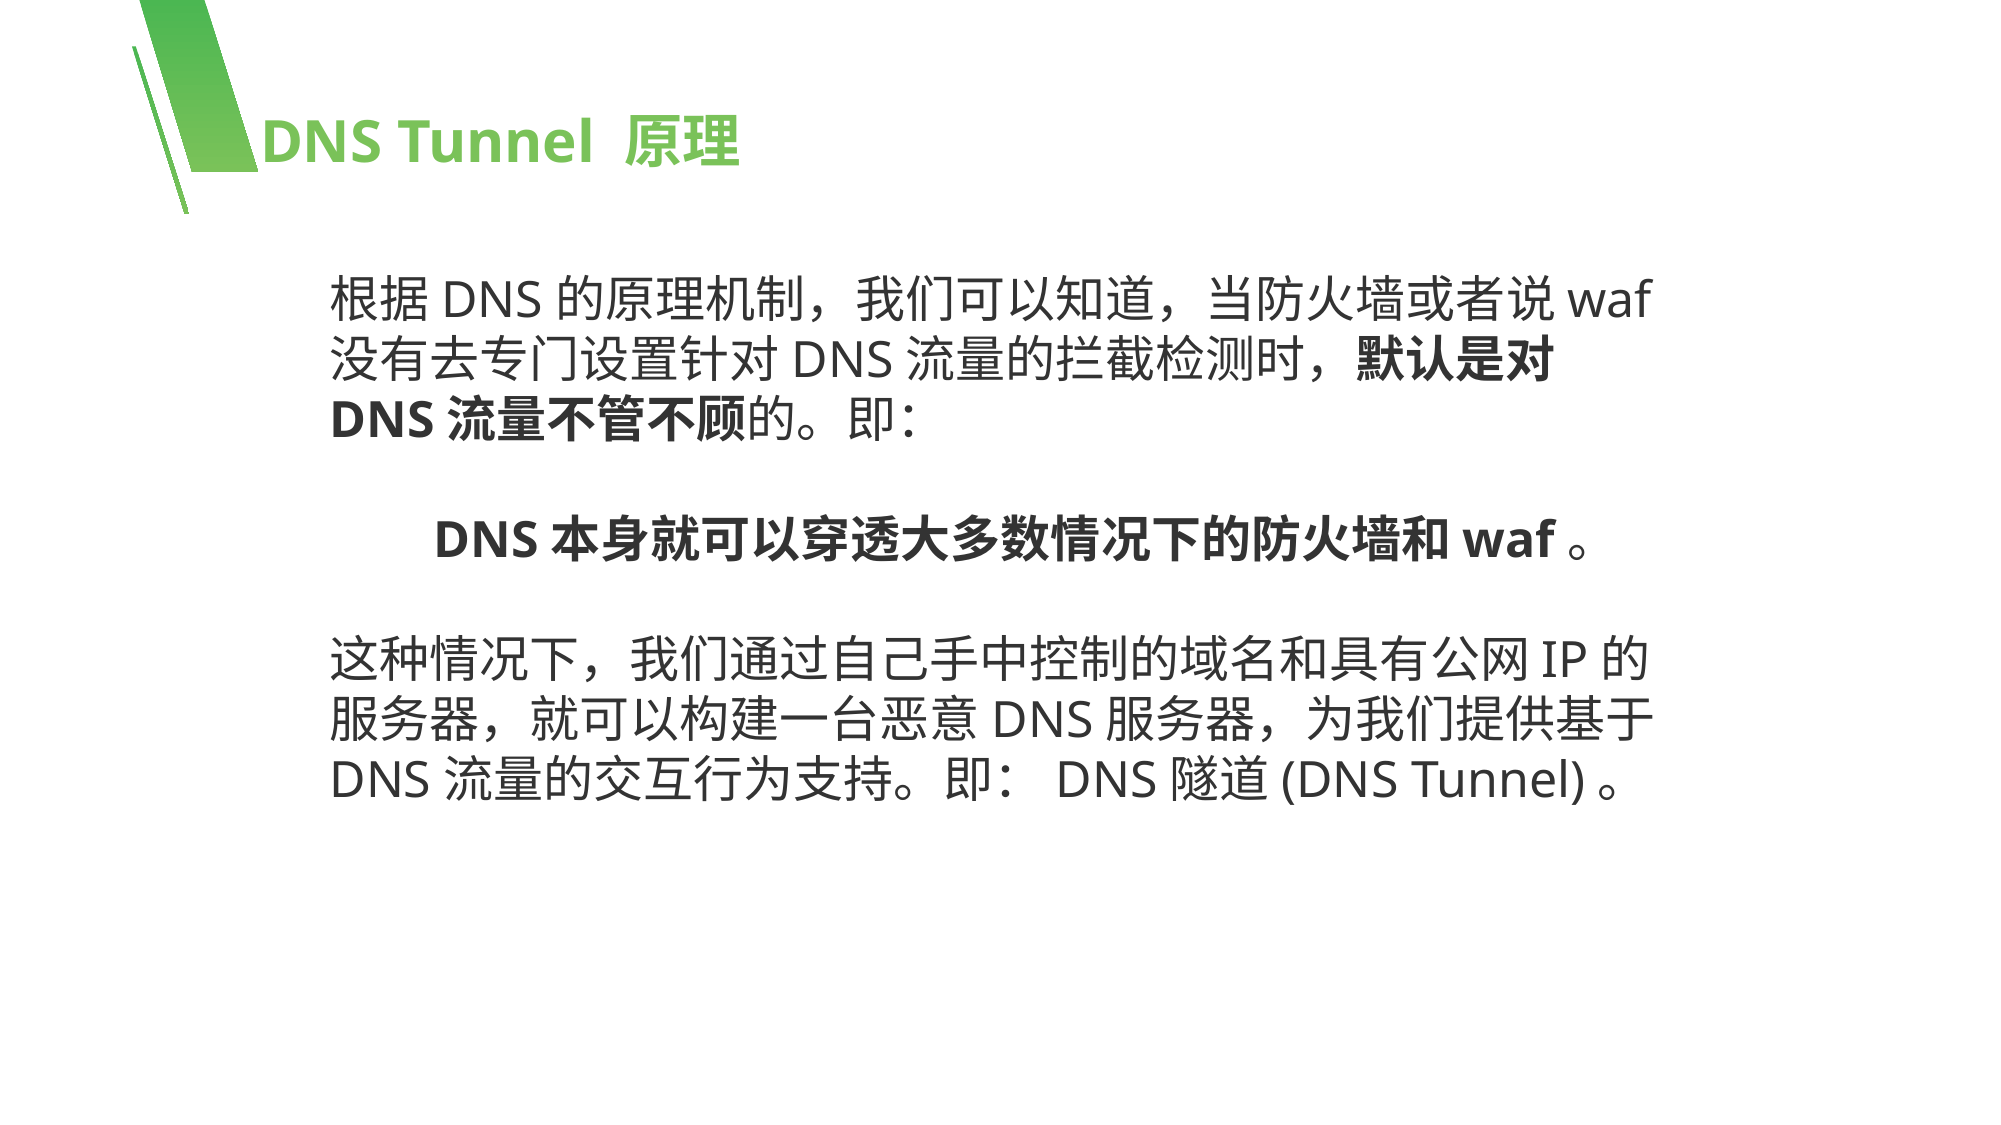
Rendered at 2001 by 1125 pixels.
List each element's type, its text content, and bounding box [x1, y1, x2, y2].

text_box DNS Tunnel 原理 [245, 96, 756, 182]
text_box 根据DNS的原理机制，我们可以知道，当防火墙或者说waf没有去专门设置针对DNS流量的拦截检测时，默认是对DNS流量不管不顾的。即： DNS本身就可以穿透大多数情况下的防火墙和waf。 这种情况下，我们通过自己手中控制的域名和具有公网IP的服务器，就可以构建一台恶意DNS服务器，为我们提供基于DNS流量的交互行为支持。即：DNS隧道(DNS Tunnel)。 [314, 260, 1685, 876]
